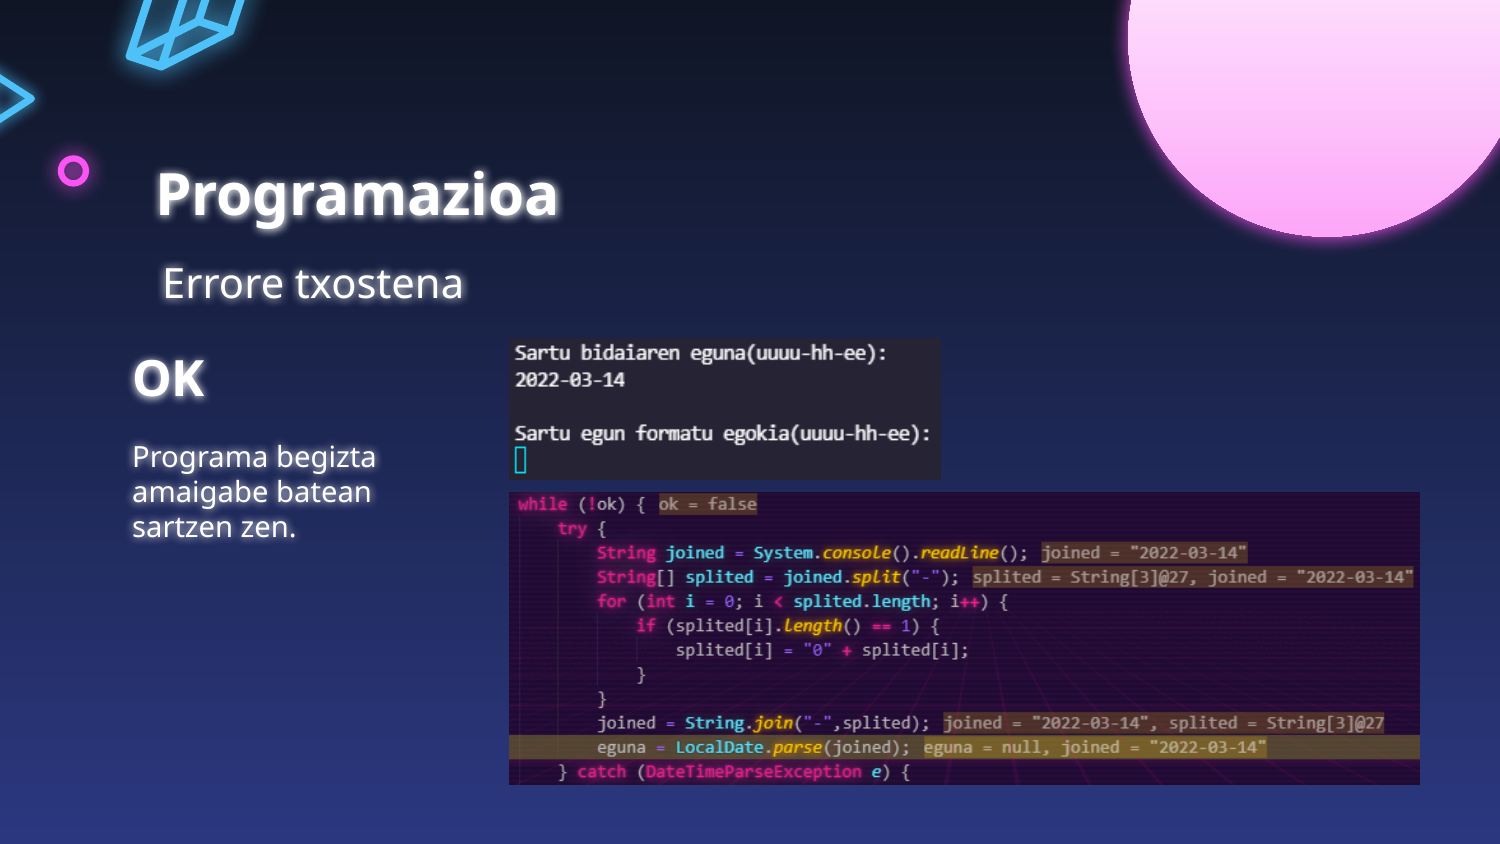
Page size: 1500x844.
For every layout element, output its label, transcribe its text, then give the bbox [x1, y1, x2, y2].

text_box Errore txostena [75, 241, 552, 322]
picture [509, 492, 1421, 785]
text_box Programazioa [95, 143, 620, 242]
picture [509, 338, 941, 480]
title OK [116, 330, 476, 422]
subtitle Programa begizta amaigabe batean sartzen zen. [116, 429, 476, 662]
